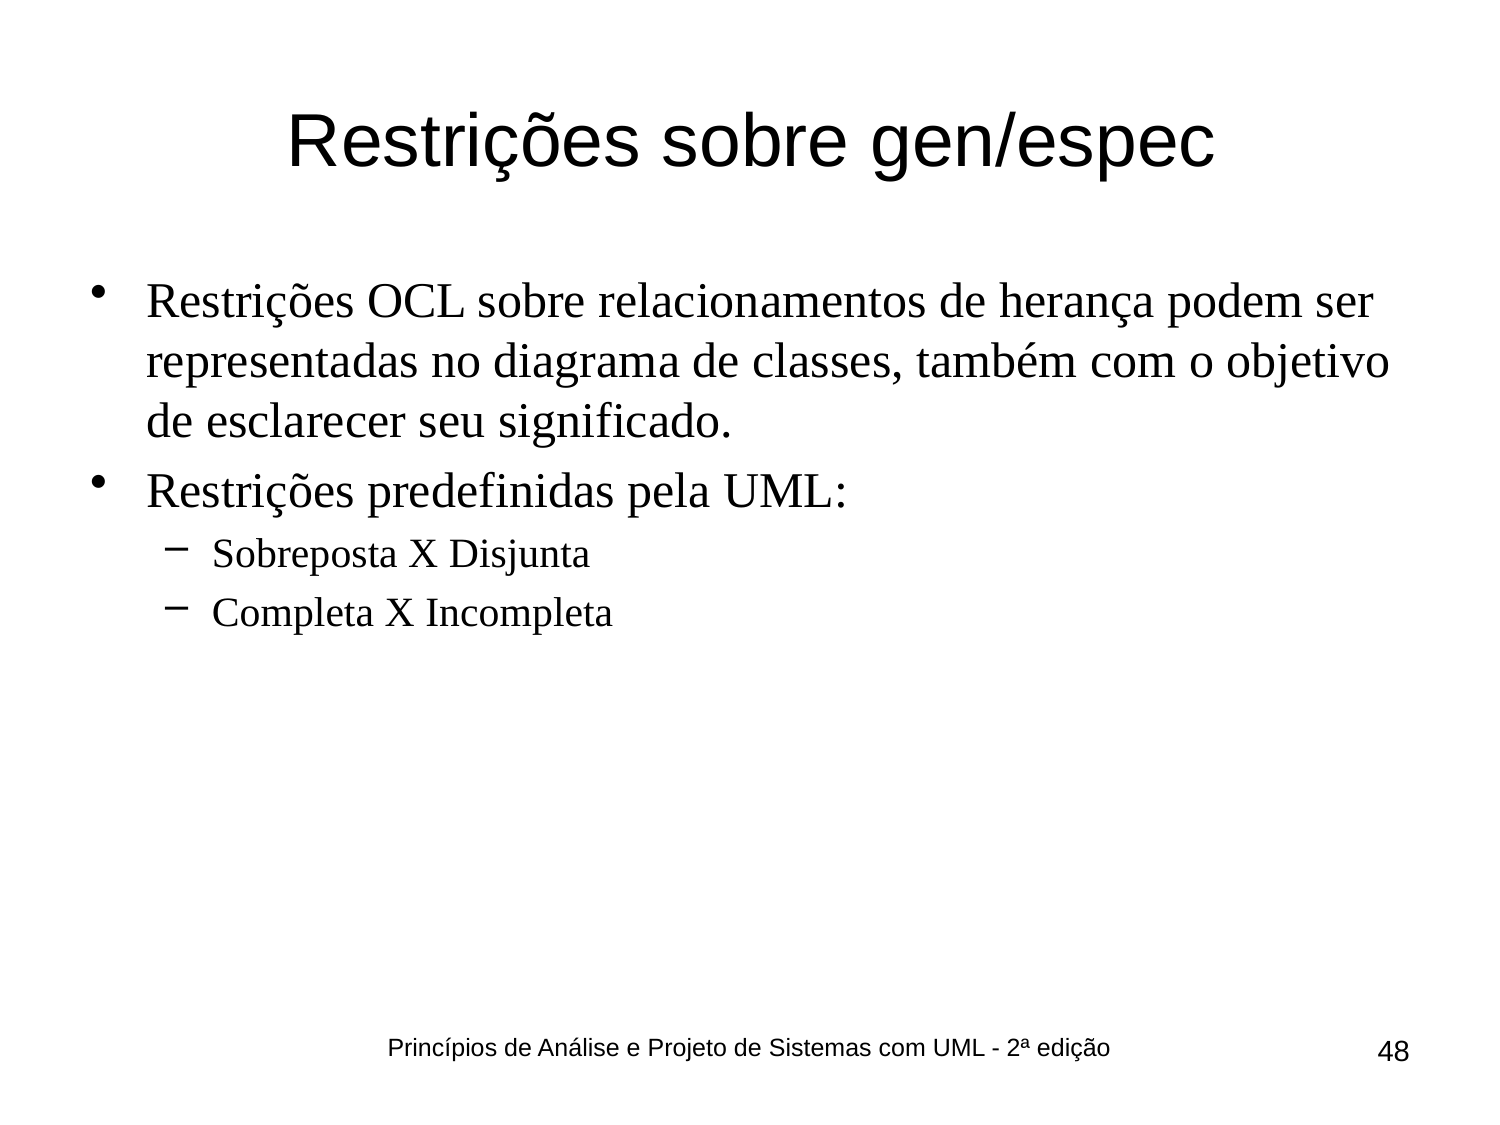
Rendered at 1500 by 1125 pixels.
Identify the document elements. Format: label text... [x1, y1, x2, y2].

slide_number 48 [1224, 1024, 1426, 1103]
footer Princípios de Análise e Projeto de Sistemas com UML - 2ª edição [287, 1024, 1213, 1103]
title Restrições sobre gen/espec [76, 42, 1427, 231]
list Restrições OCL sobre relacionamentos de herança podem ser representadas no diagrama de classes, também com o objetivo de esclarecer seu significado. Restrições predefinidas pela UML: Sobreposta X Disjunta Completa X Incompleta [75, 260, 1425, 1003]
